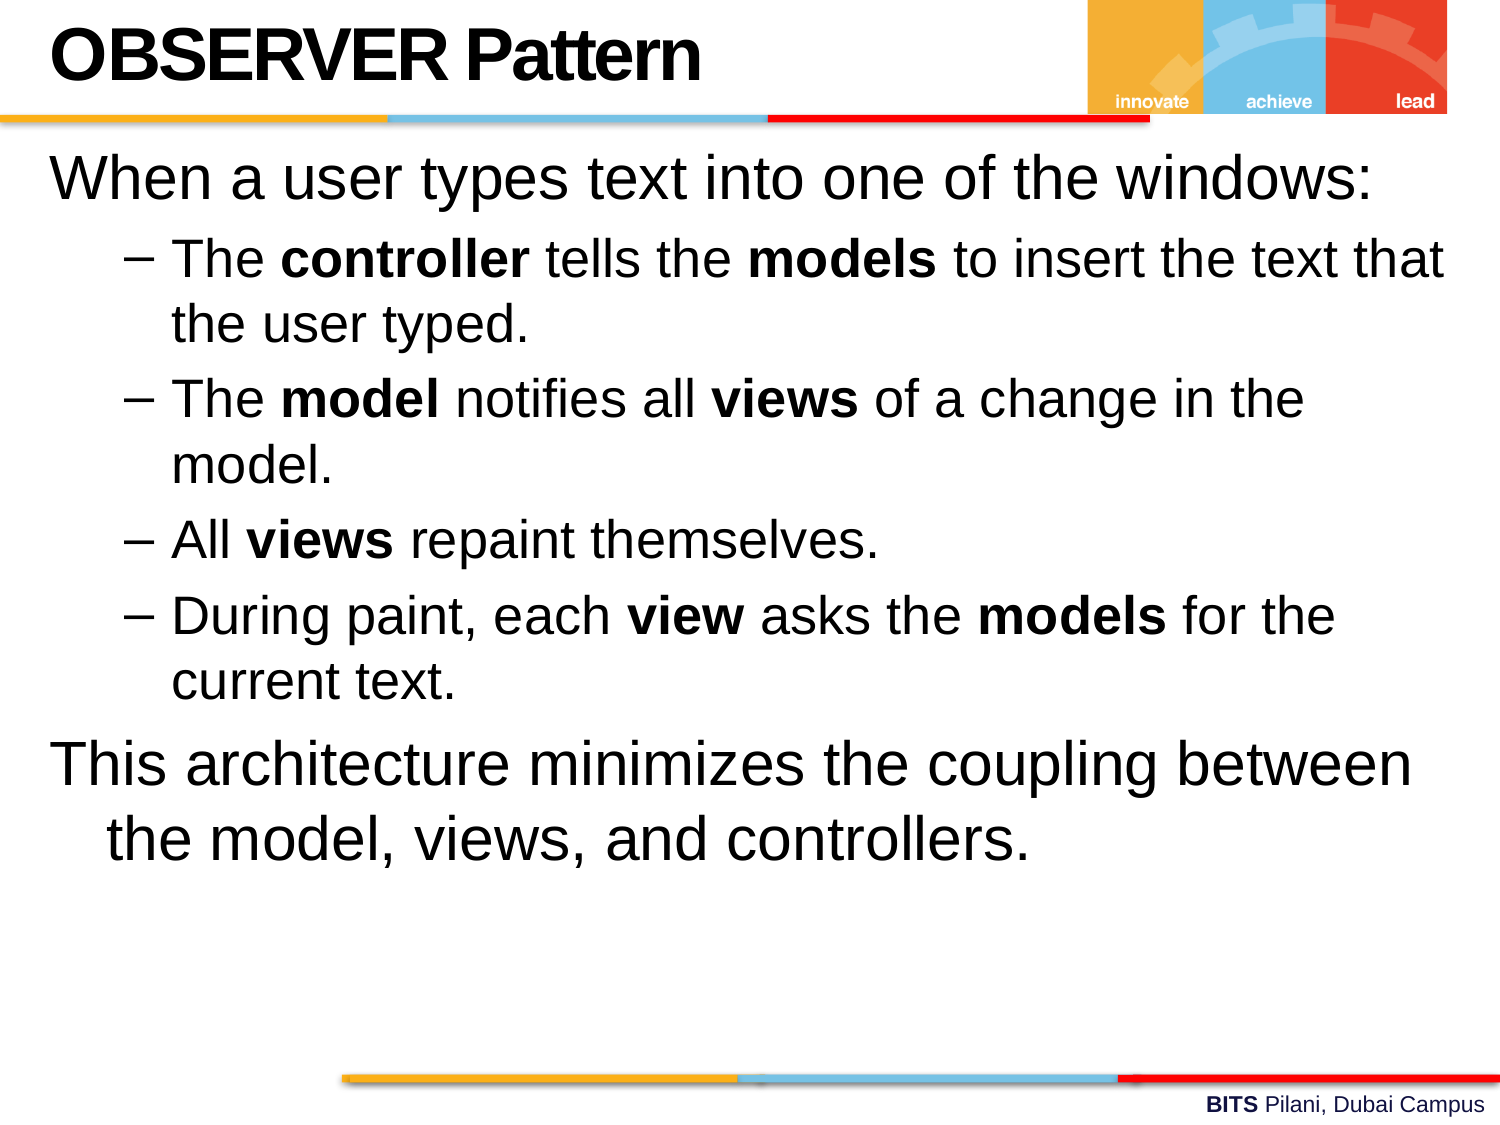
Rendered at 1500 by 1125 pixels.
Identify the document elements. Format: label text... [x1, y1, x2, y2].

list When a user types text into one of the windows: The controller tells the models to insert the text that the user typed. The model notifies all views of a change in the model. All views repaint themselves. During paint, each view asks the models for the current text. This architecture minimizes the coupling between the model, views, and controllers. [34, 129, 1475, 1066]
list OBSERVER Pattern [34, 27, 1073, 88]
picture [1087, 0, 1448, 114]
